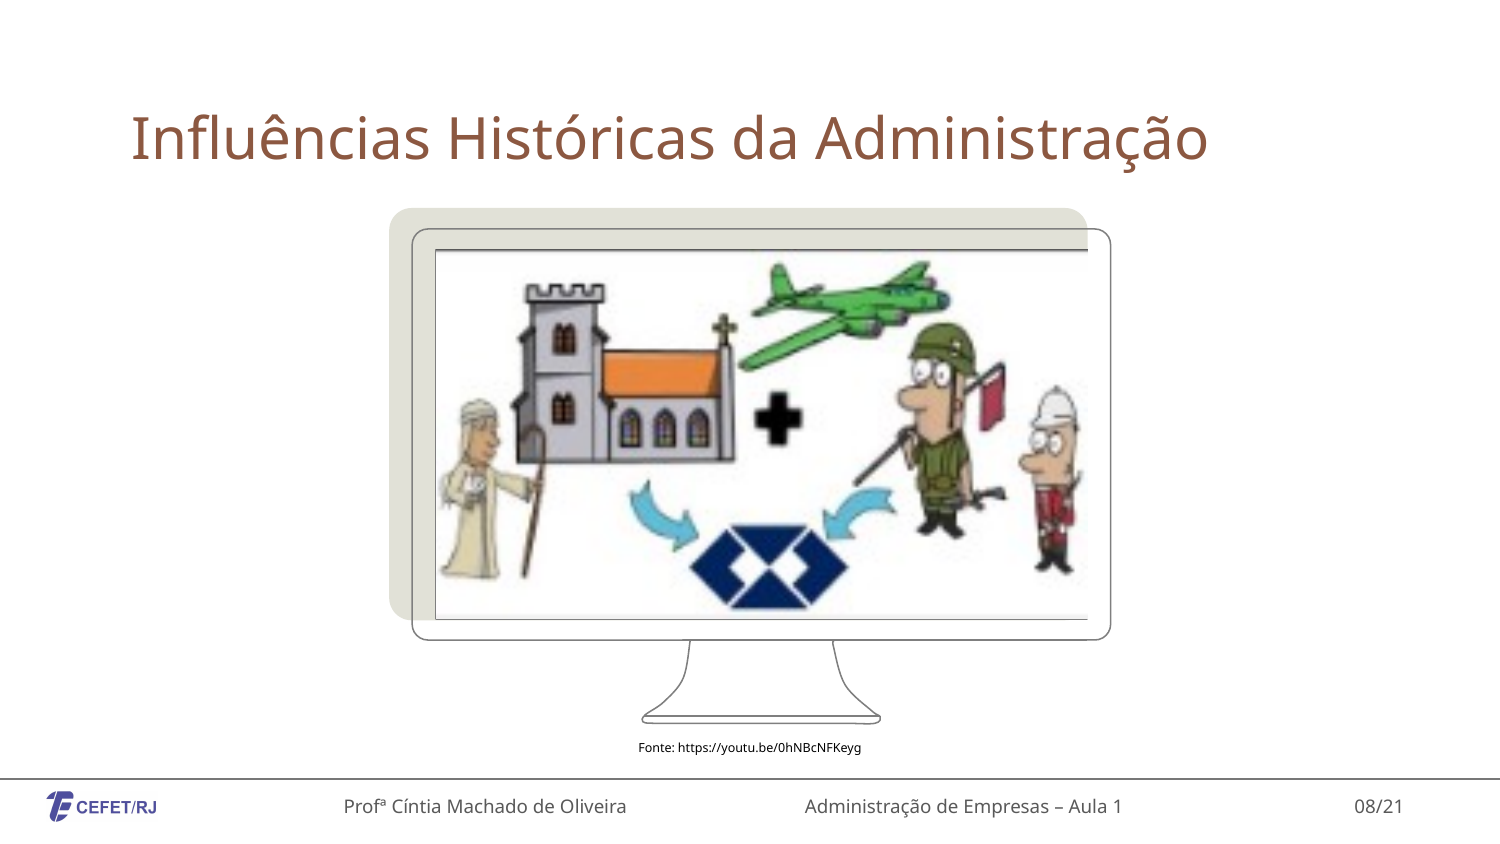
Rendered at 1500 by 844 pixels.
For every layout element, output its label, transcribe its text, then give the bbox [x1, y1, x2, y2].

picture [45, 791, 158, 822]
text_box Fonte: https://youtu.be/0hNBcNFKeyg [477, 733, 1023, 766]
picture [435, 249, 1088, 620]
text_box Profª Cíntia Machado de Oliveira [309, 787, 661, 832]
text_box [388, 207, 1111, 724]
text_box Administração de Empresas – Aula 1 [782, 787, 1146, 832]
text_box 08/21 [1304, 787, 1454, 832]
text_box Influências Históricas da Administração [116, 93, 1383, 179]
